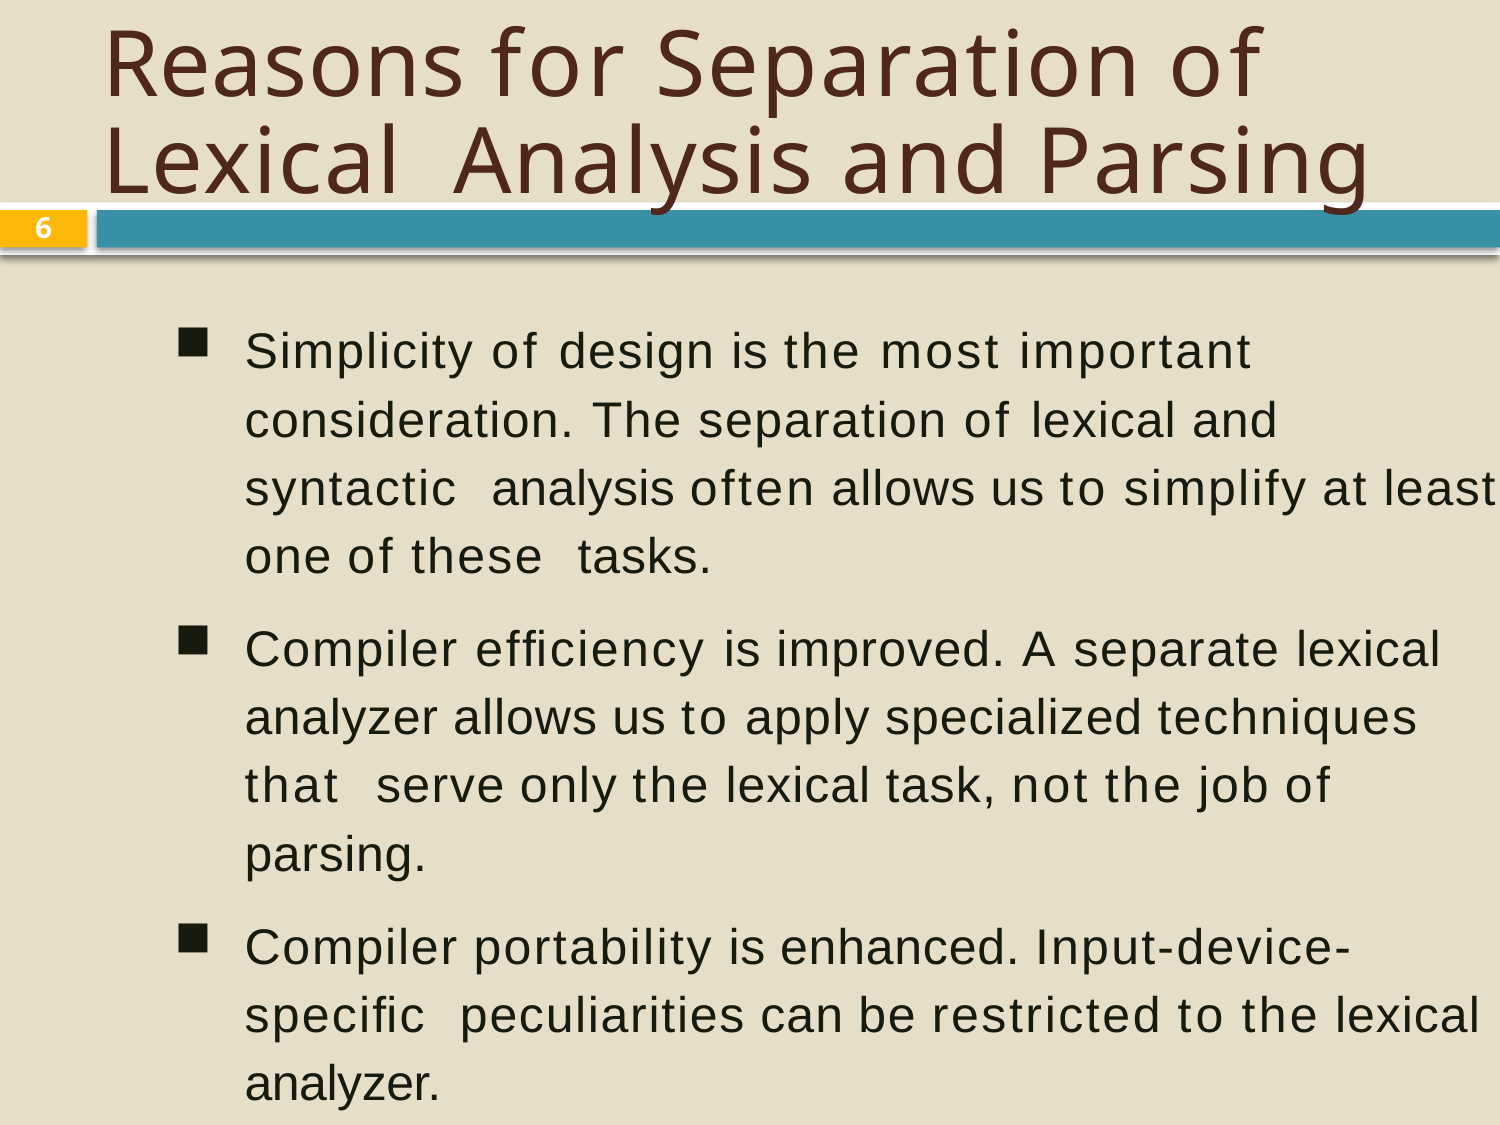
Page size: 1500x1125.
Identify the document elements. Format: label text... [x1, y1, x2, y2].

title Reasons for Separation of Lexical Analysis and Parsing [99, 0, 1438, 213]
slide_number 6 [0, 208, 88, 249]
text_box Simplicity of design is the most important consideration. The separation of lexical and syntactic analysis often allows us to simplify at least one of these tasks. Compiler efﬁciency is improved. A separate lexical analyzer allows us to apply specialized techniques that serve only the lexical task, not the job of parsing. Compiler portability is enhanced. Input-device-speciﬁc peculiarities can be restricted to the lexical analyzer. [172, 302, 1500, 1111]
